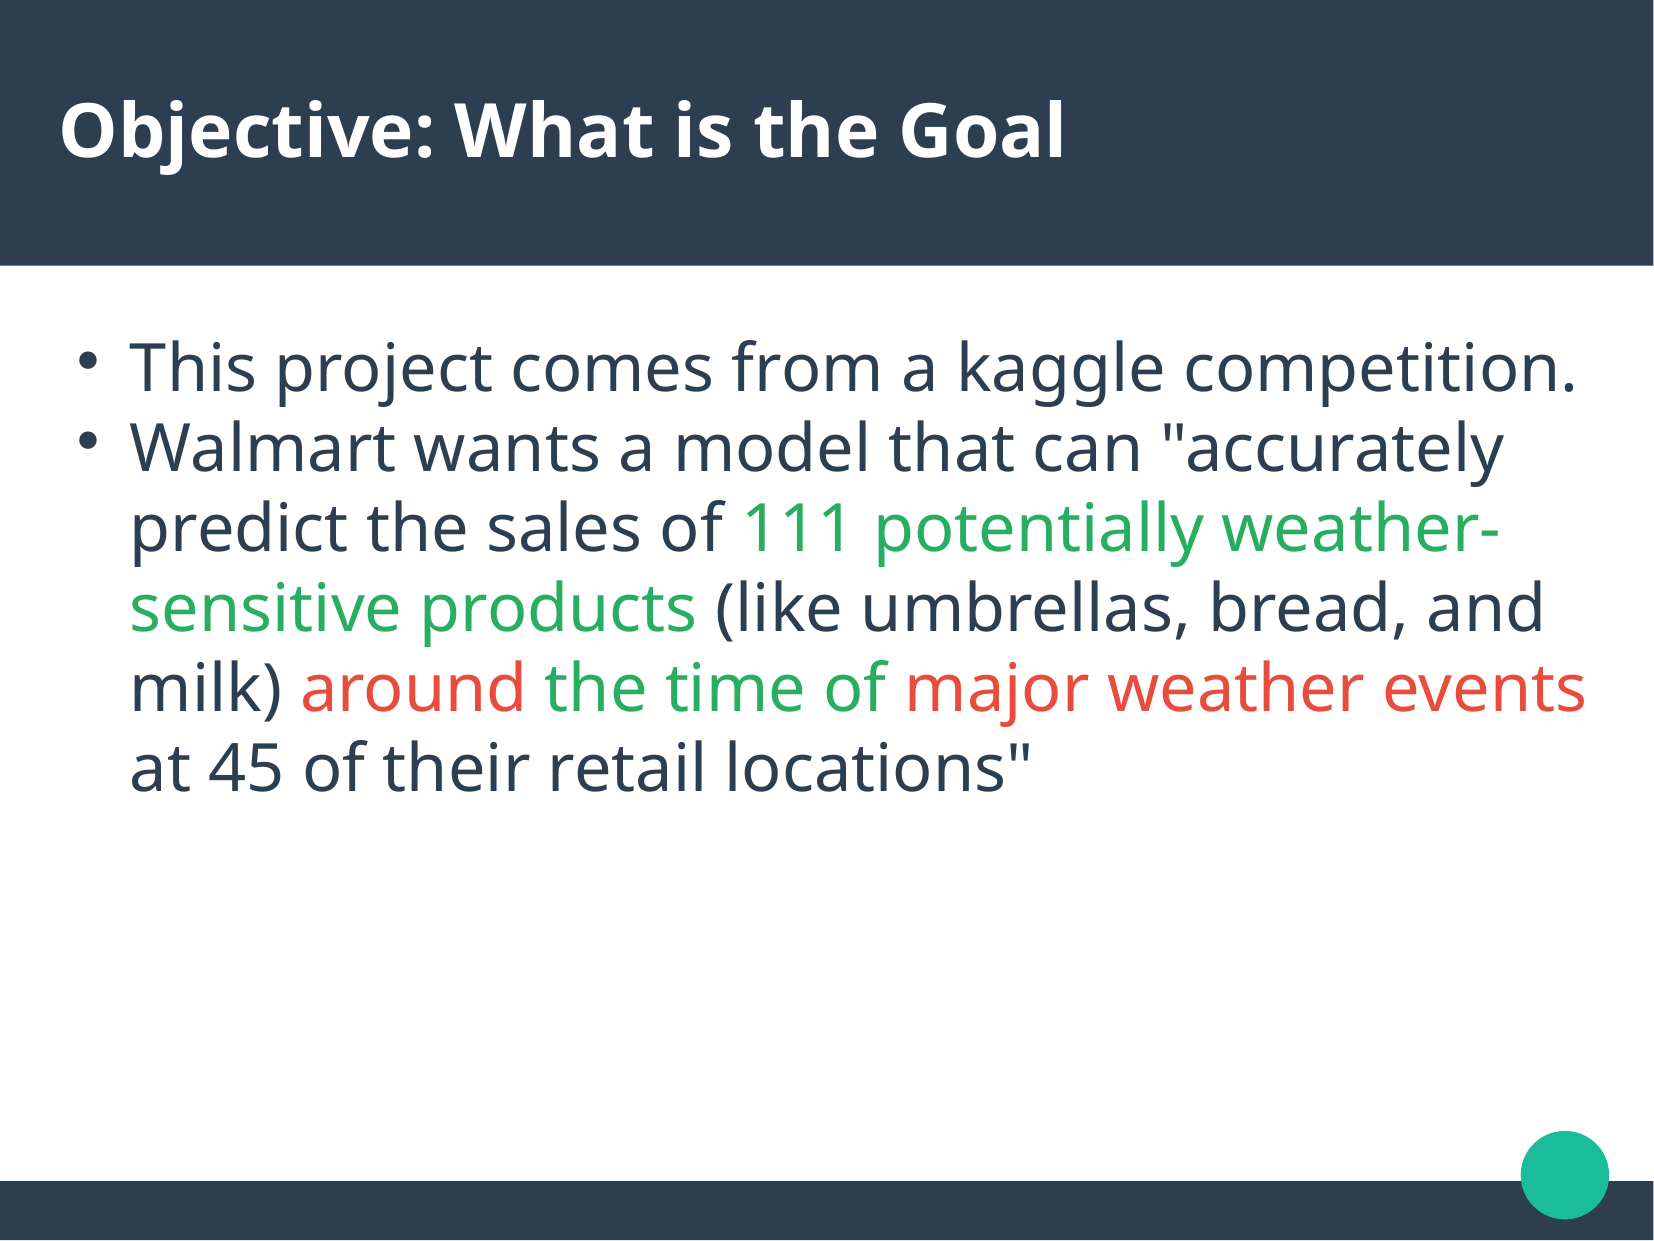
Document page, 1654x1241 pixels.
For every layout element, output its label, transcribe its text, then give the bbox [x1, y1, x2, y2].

text_box This project comes from a kaggle competition. Walmart wants a model that can "accurately predict the sales of 111 potentially weather-sensitive products (like umbrellas, bread, and milk) around the time of major weather events at 45 of their retail locations" [59, 324, 1595, 1152]
text_box Objective: What is the Goal [59, 49, 1595, 207]
